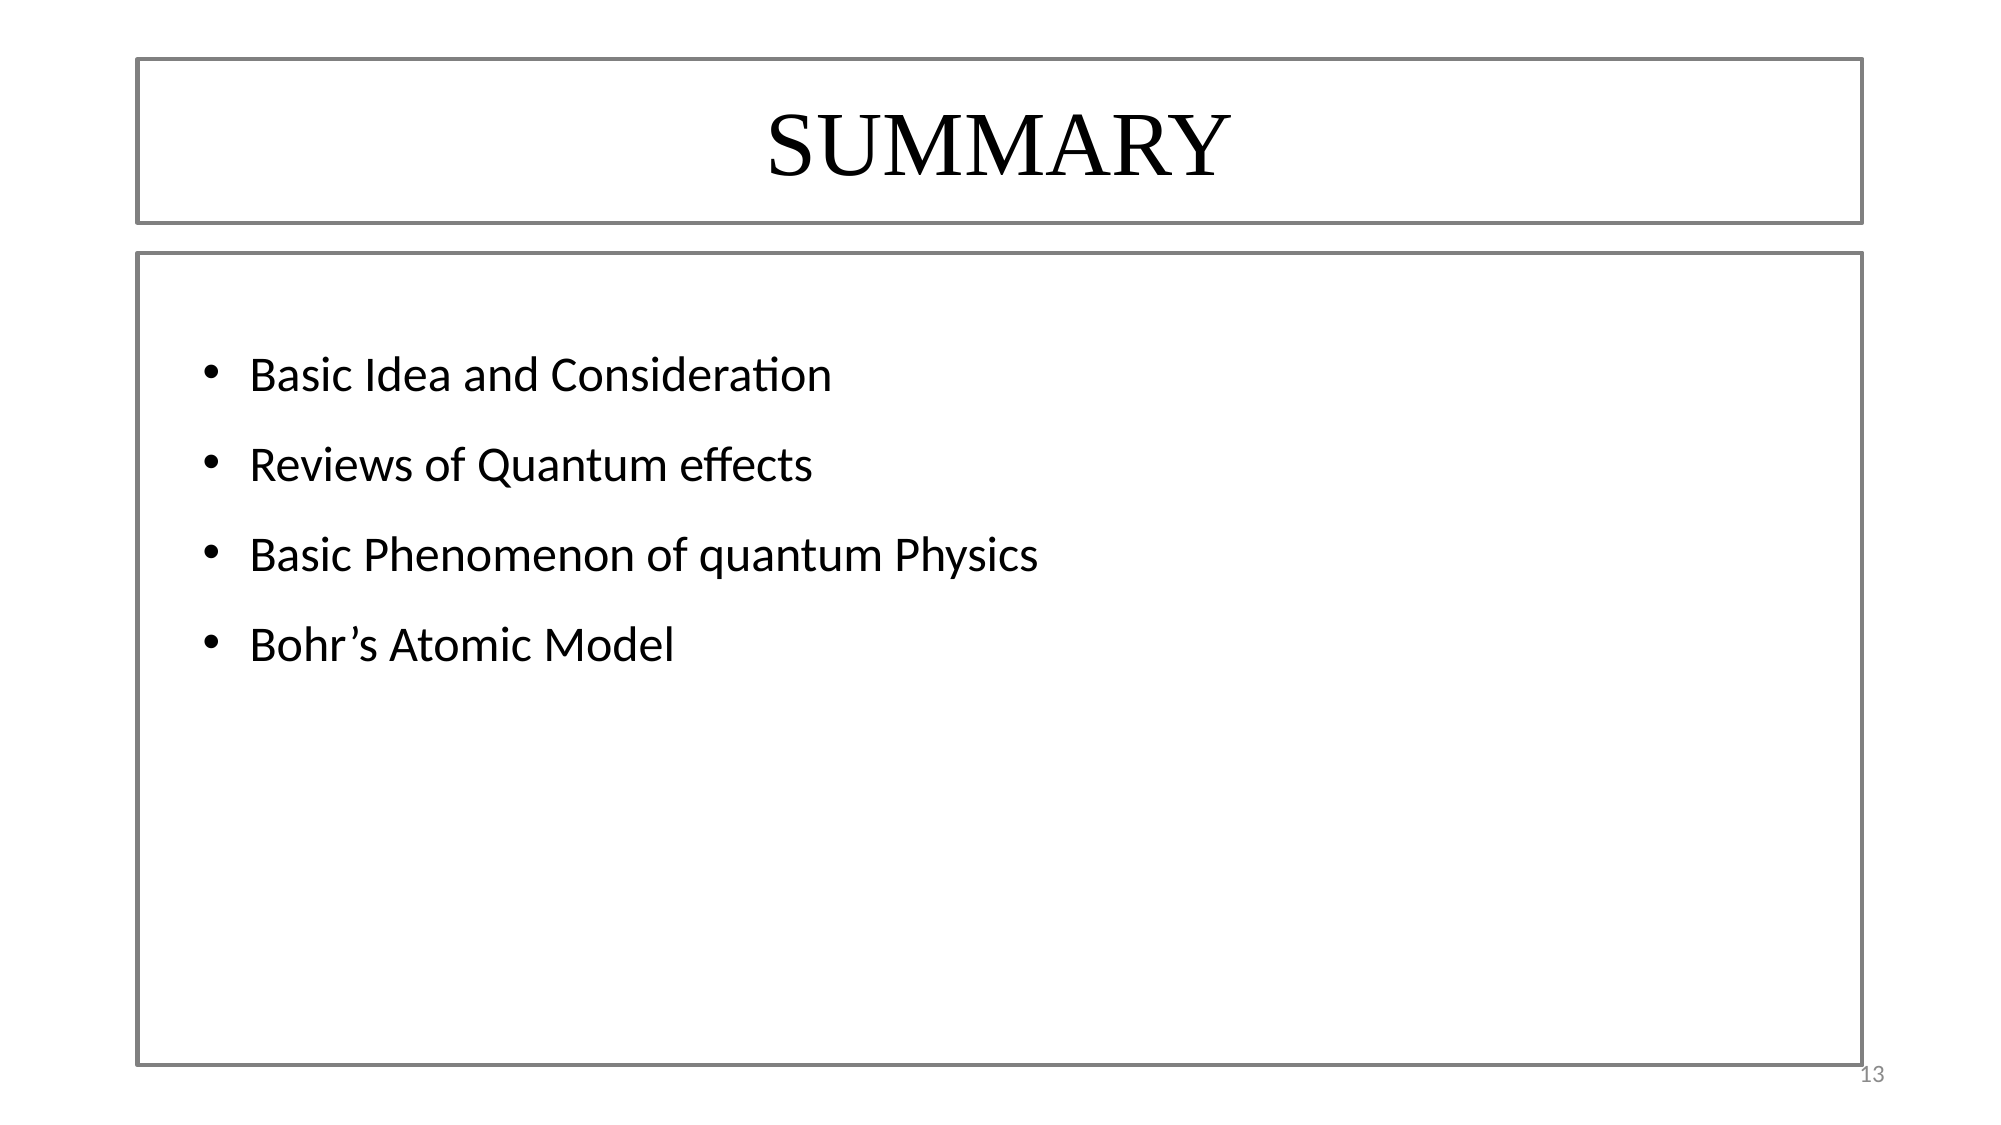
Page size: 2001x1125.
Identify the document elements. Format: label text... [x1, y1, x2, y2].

slide_number 13 [1433, 1042, 1900, 1103]
text_box Basic Idea and Consideration Reviews of Quantum effects Basic Phenomenon of quantum Physics Bohr’s Atomic Model [188, 304, 1700, 679]
text_box [135, 251, 1864, 1067]
text_box [135, 57, 1864, 225]
title SUMMARY [99, 45, 1900, 233]
